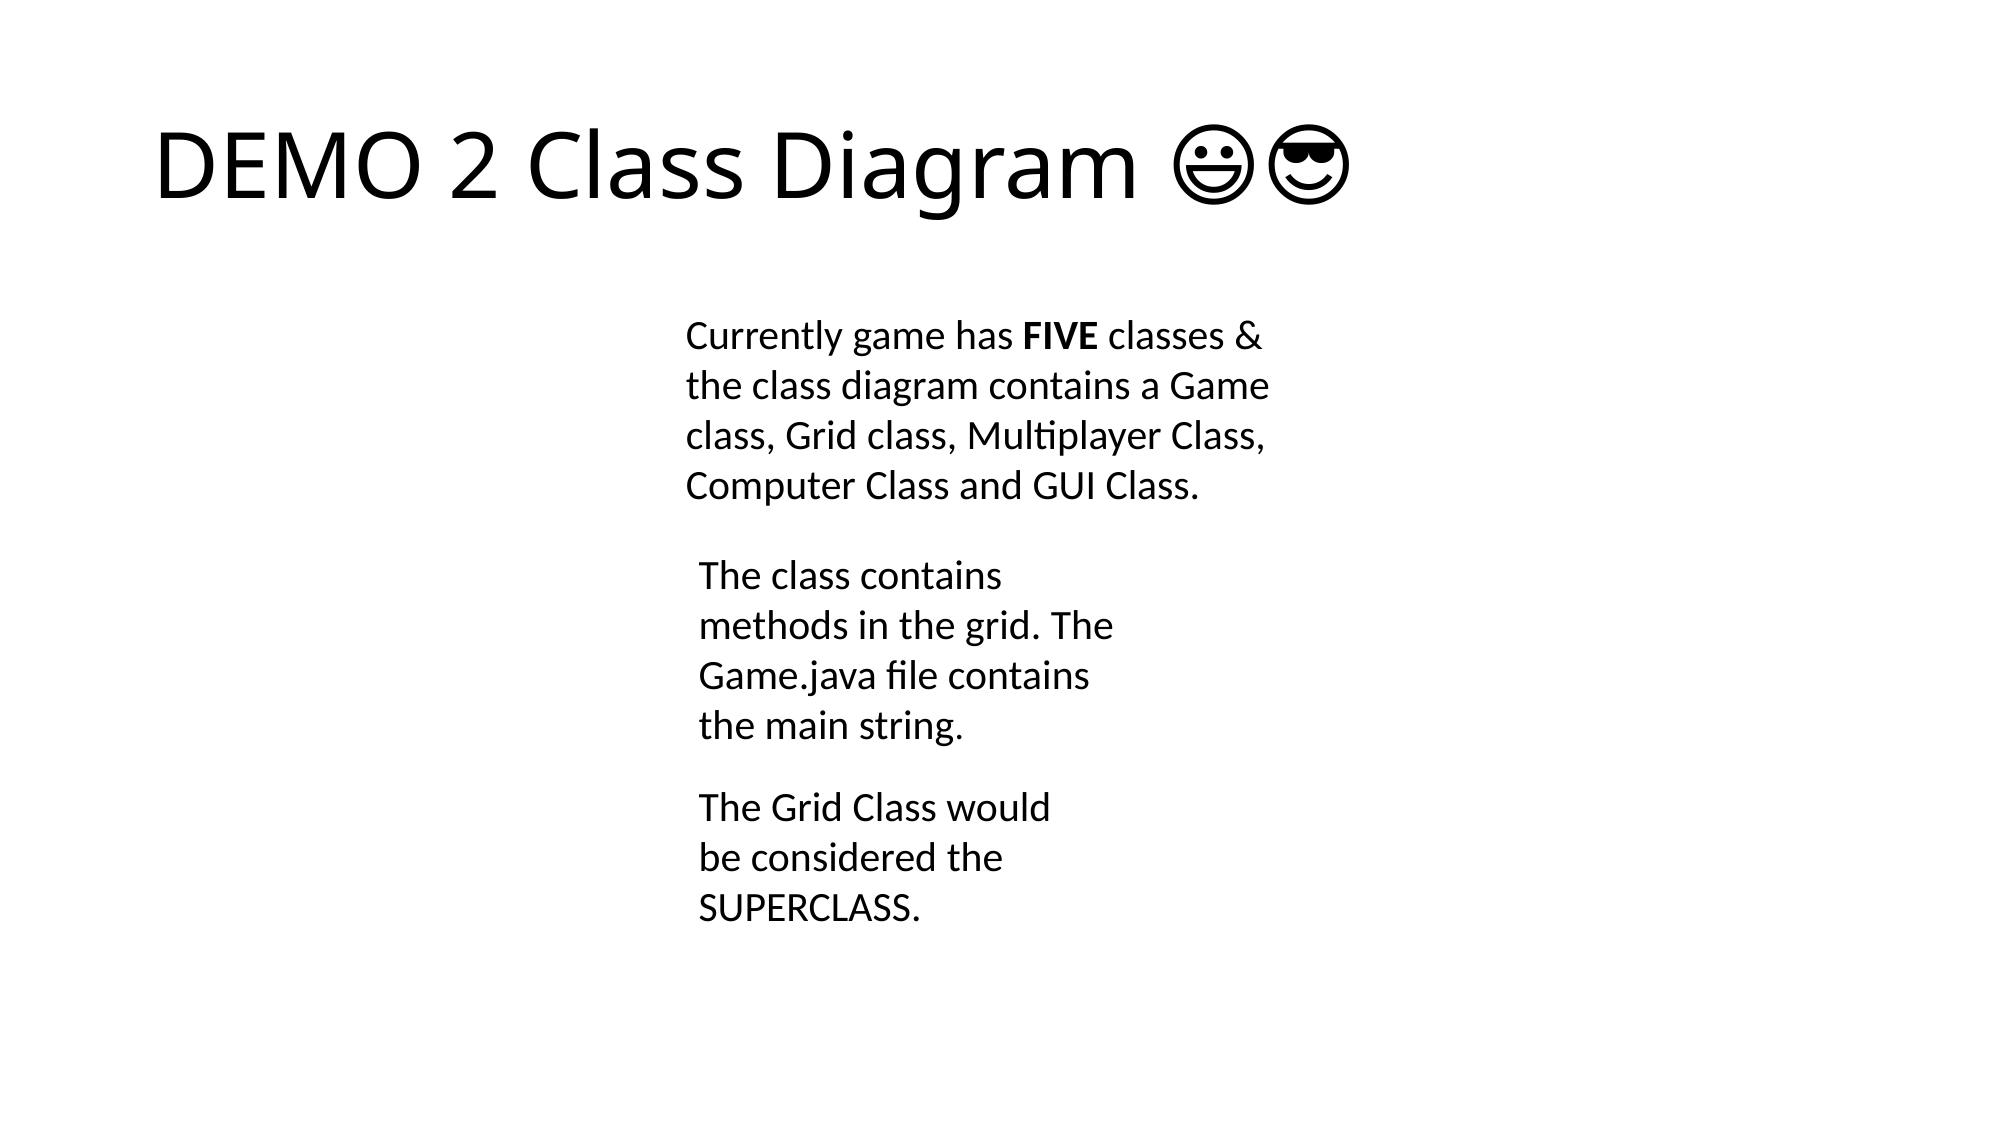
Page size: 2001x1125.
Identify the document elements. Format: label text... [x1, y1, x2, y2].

text_box The Grid Class would be considered the SUPERCLASS. [683, 772, 1086, 938]
title DEMO 2 Class Diagram 😃😎 [137, 59, 1863, 278]
text_box The class contains methods in the grid. The Game.java file contains the main string. [683, 540, 1147, 755]
text_box Currently game has FIVE classes & the class diagram contains a Game class, Grid class, Multiplayer Class, Computer Class and GUI Class. [671, 300, 1329, 515]
